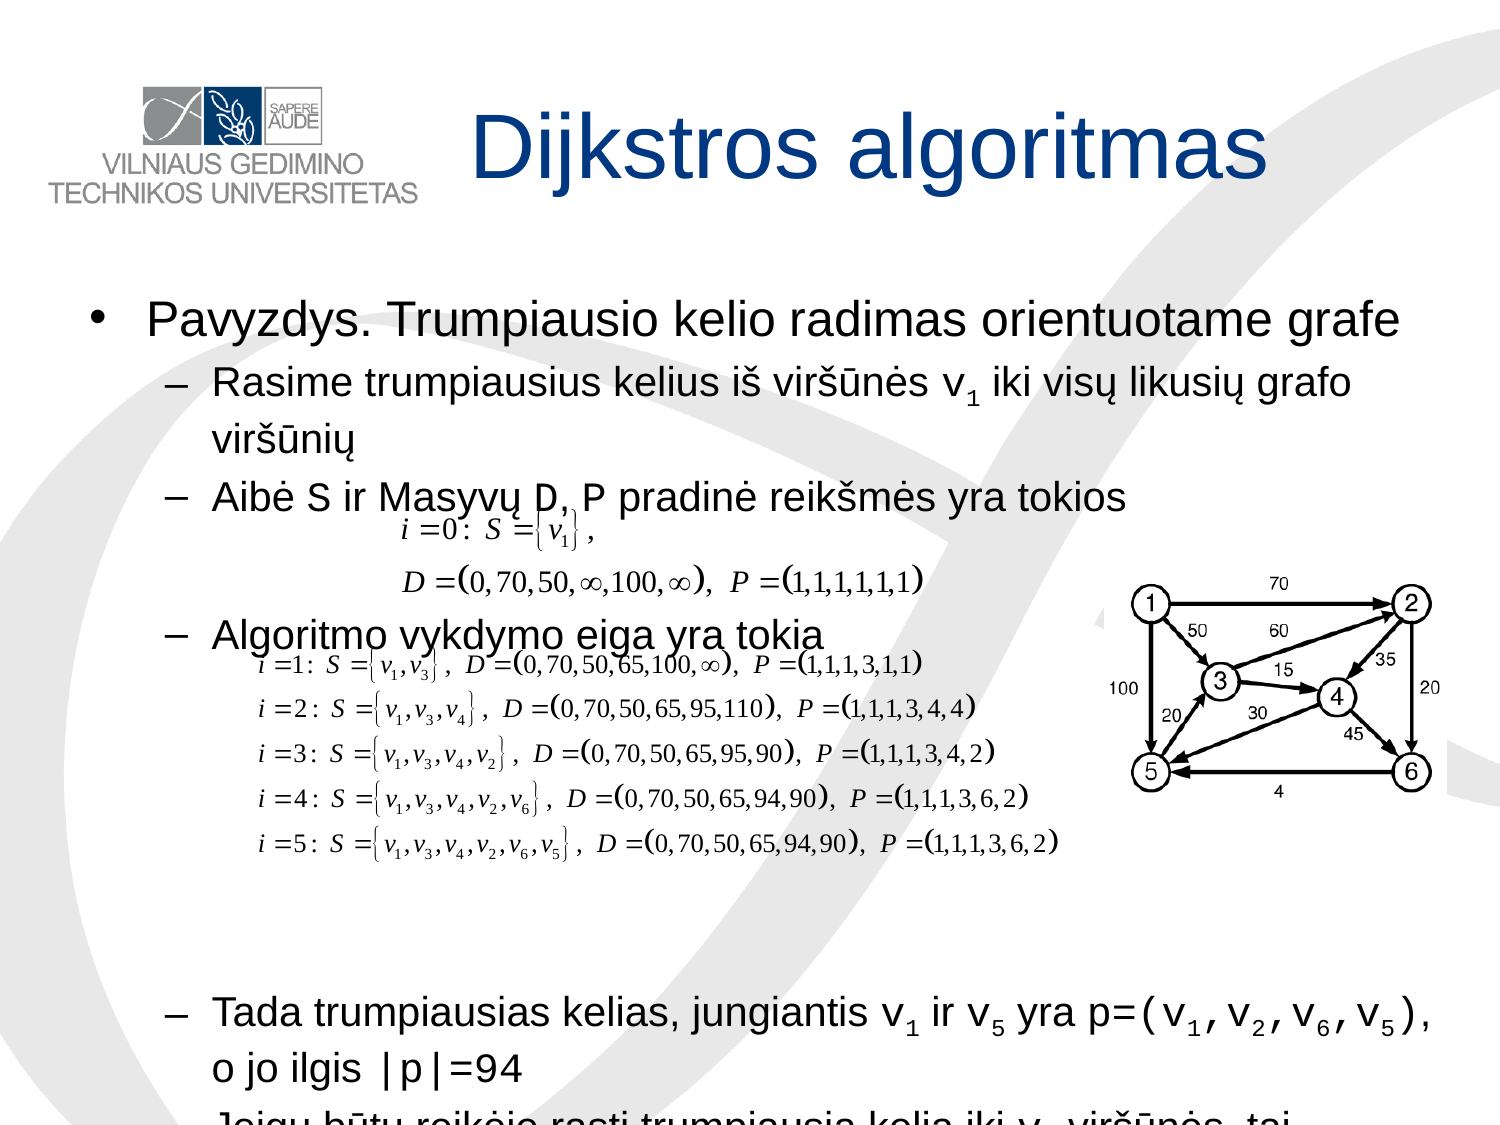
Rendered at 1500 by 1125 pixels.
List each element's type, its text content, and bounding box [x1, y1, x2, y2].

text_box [395, 506, 928, 610]
title Dijkstros algoritmas [454, 19, 1447, 265]
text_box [253, 644, 1063, 868]
picture [0, 0, 1500, 1125]
list Pavyzdys. Trumpiausio kelio radimas orientuotame grafe Rasime trumpiausius kelius iš viršūnės v1 iki visų likusių grafo viršūnių Aibė S ir Masyvų D, P pradinė reikšmės yra tokios Algoritmo vykdymo eiga yra tokia Tada trumpiausias kelias, jungiantis v1 ir v5 yra p=(v1,v2,v6,v5), o jo ilgis |p|=94 Jeigu būtų reikėję rasti trumpiausia kelią iki v4 viršūnės, tai algoritmas būtų baigtas po antrojo žingsnio, o p=(v1,v3,v4) [75, 278, 1447, 1035]
